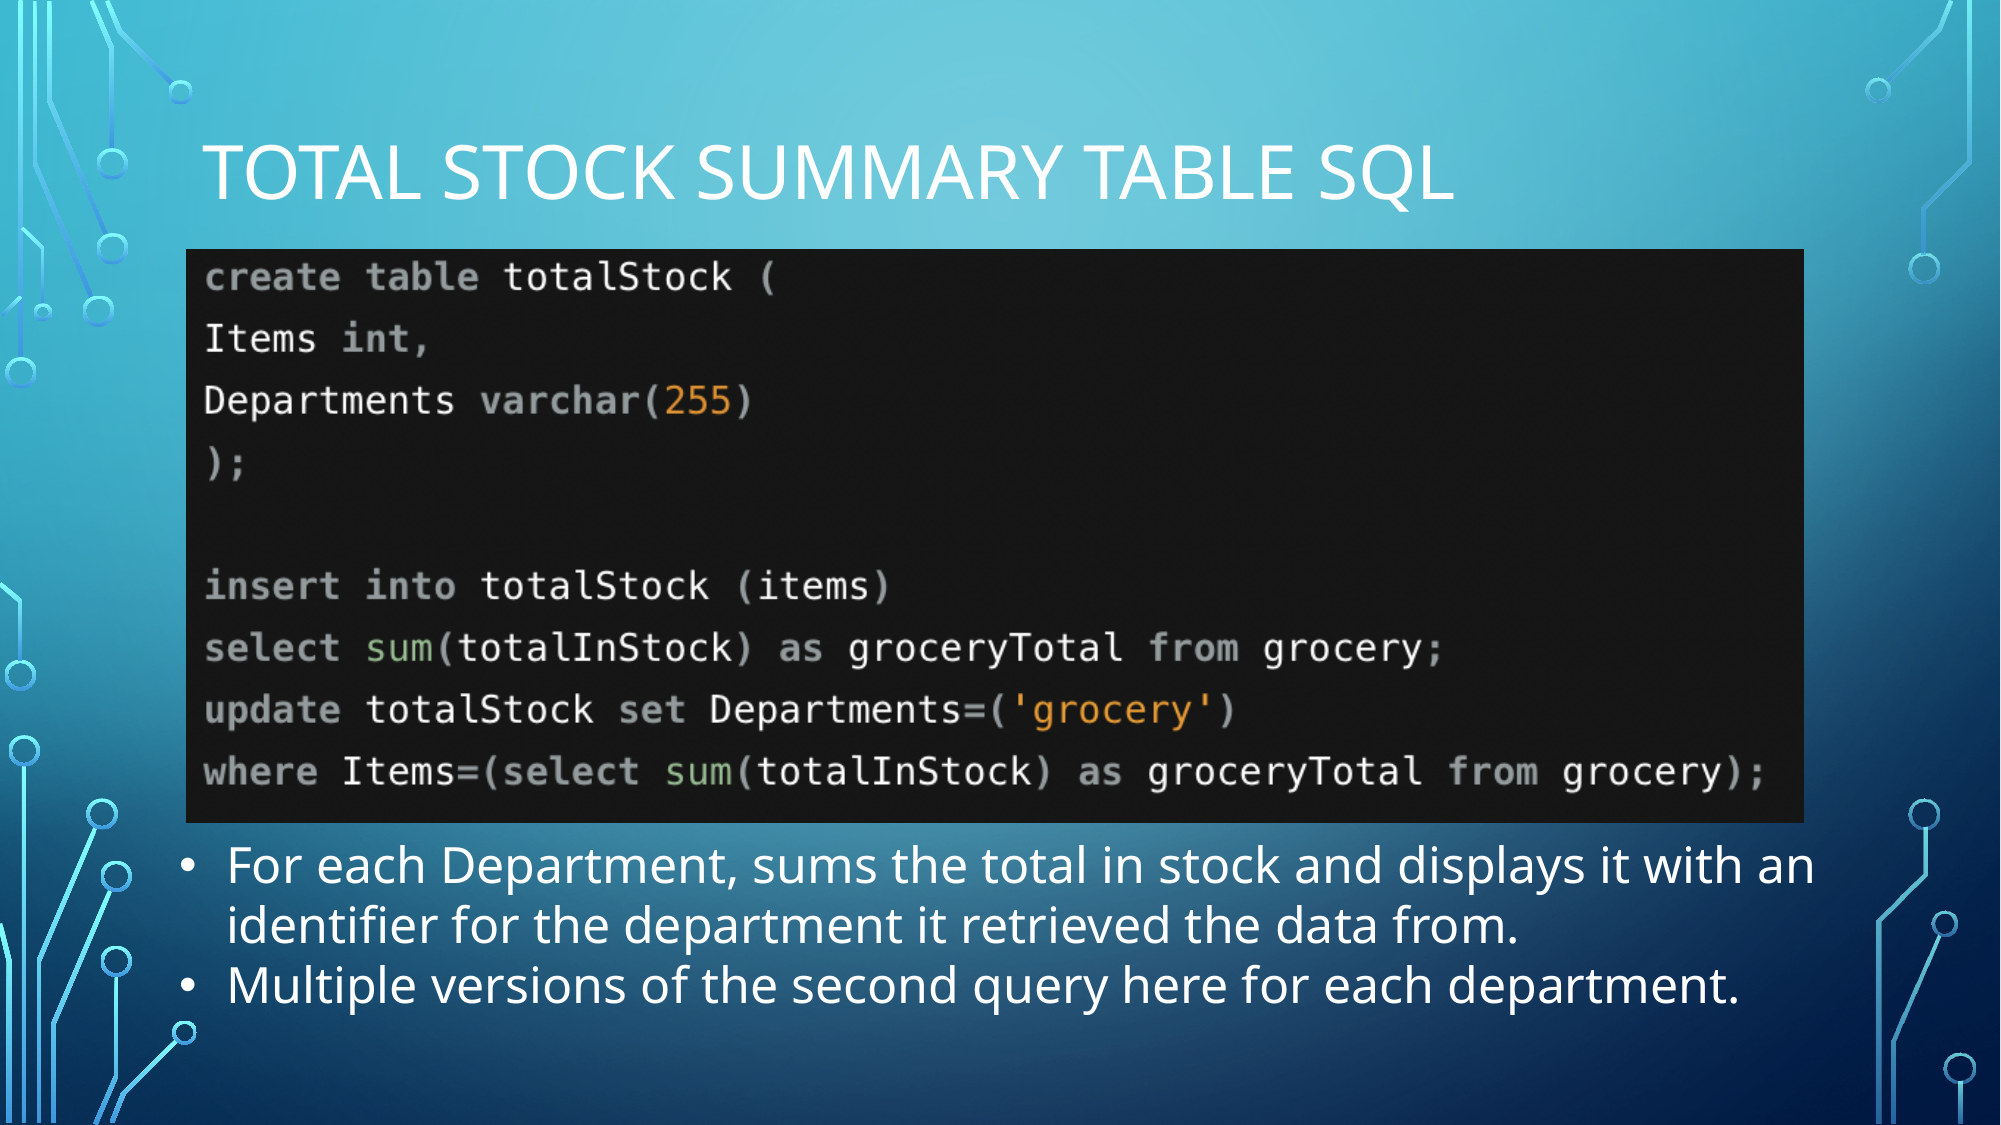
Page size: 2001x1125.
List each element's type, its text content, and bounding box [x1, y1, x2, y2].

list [186, 248, 1804, 823]
title Total stock summary table SQL [187, 101, 1813, 250]
text_box For each Department, sums the total in stock and displays it with an identifier for the department it retrieved the data from. Multiple versions of the second query here for each department. [164, 826, 1873, 1022]
